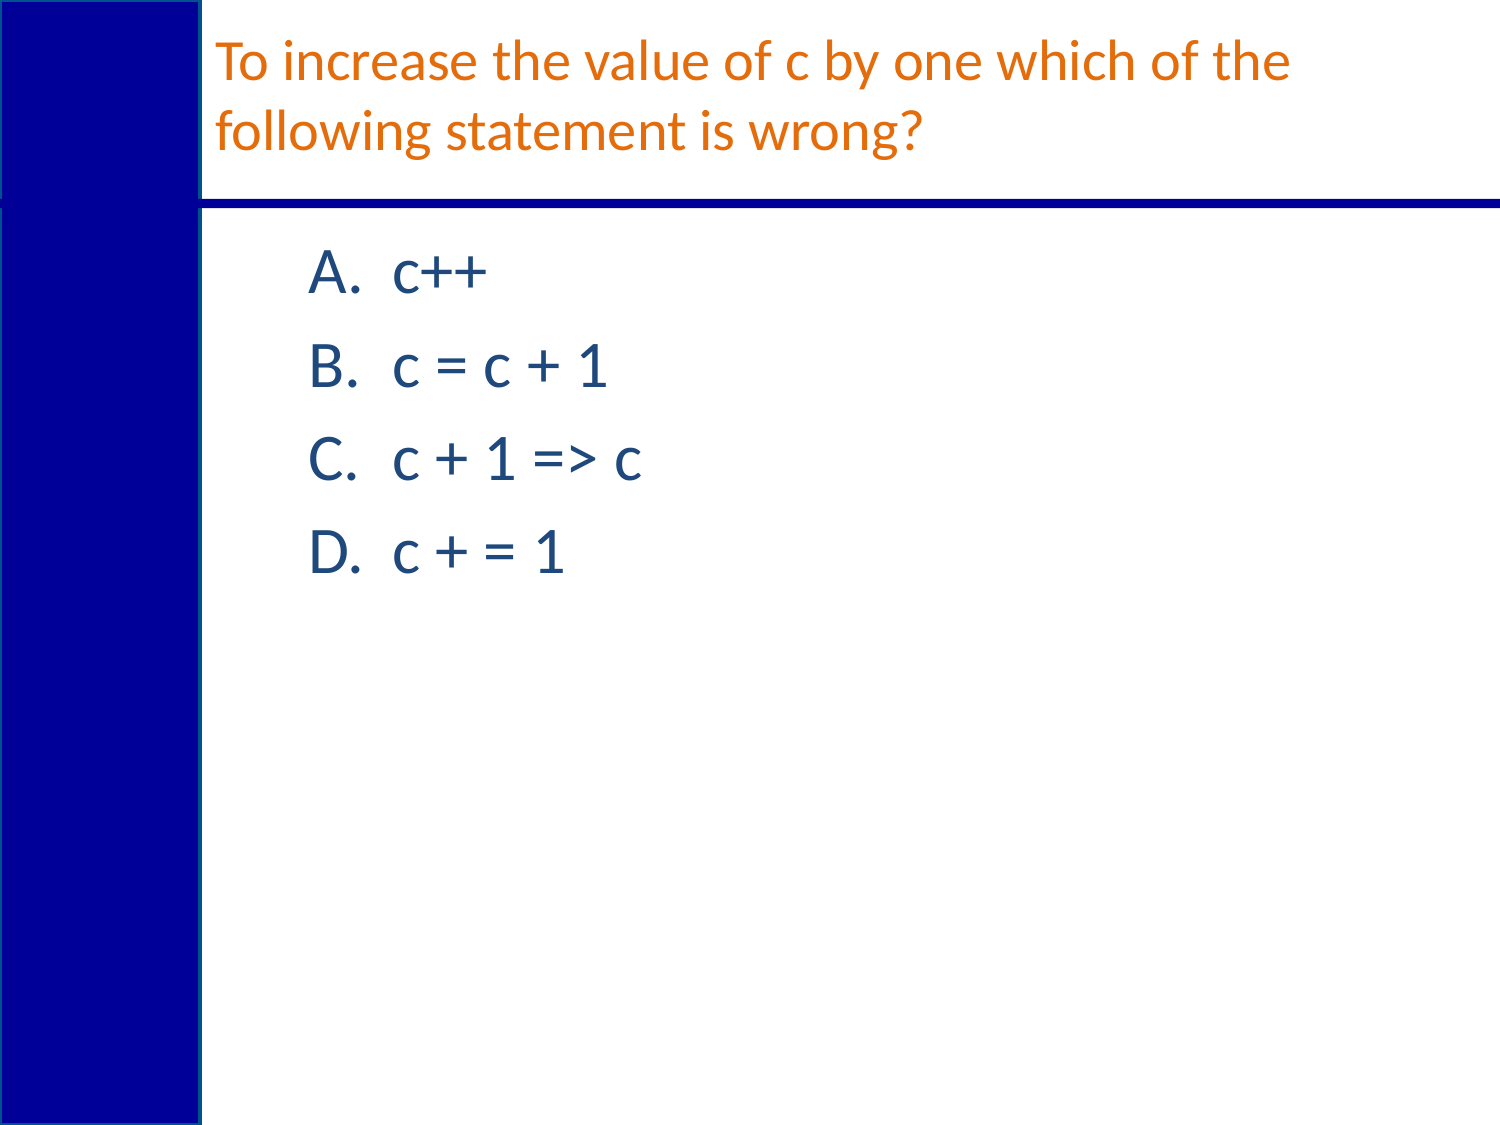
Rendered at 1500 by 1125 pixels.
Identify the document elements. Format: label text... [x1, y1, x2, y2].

title To increase the value of c by one which of the following statement is wrong? [200, 0, 1500, 185]
list c++ c = c + 1 c + 1 => c c + = 1 [218, 219, 1425, 1005]
